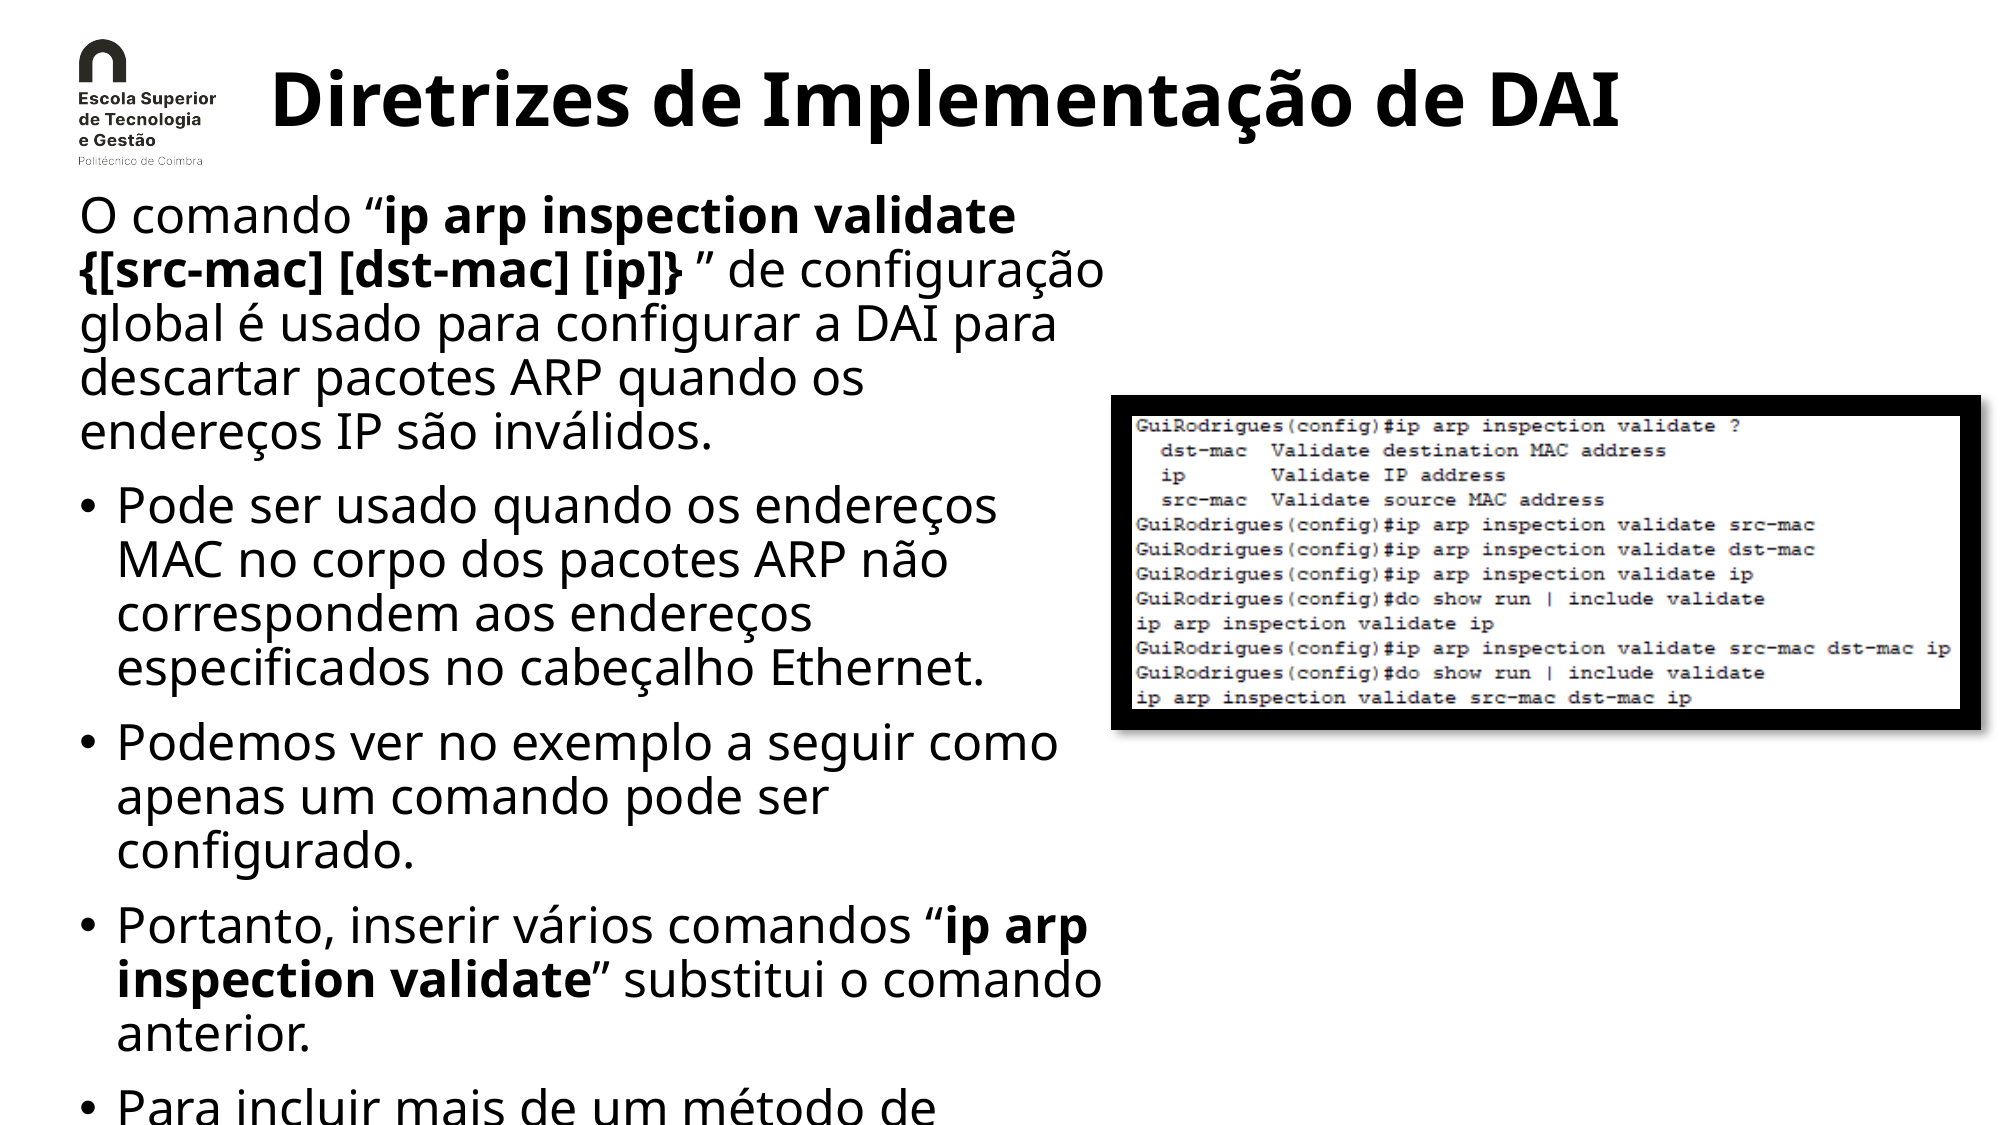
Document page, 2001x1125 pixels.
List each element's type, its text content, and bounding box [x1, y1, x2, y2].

picture [79, 39, 216, 165]
title Diretrizes de Implementação de DAI [254, 39, 1940, 165]
picture [1131, 416, 1960, 709]
list O comando “ip arp inspection validate {[src-mac] [dst-mac] [ip]} ” de configuração global é usado para configurar a DAI para descartar pacotes ARP quando os endereços IP são inválidos. Pode ser usado quando os endereços MAC no corpo dos pacotes ARP não correspondem aos endereços especificados no cabeçalho Ethernet. Podemos ver no exemplo a seguir como apenas um comando pode ser configurado. Portanto, inserir vários comandos “ip arp inspection validate” substitui o comando anterior. Para incluir mais de um método de validação, insira-os na mesma linha de comando mostrada na saída. [64, 182, 1132, 1111]
